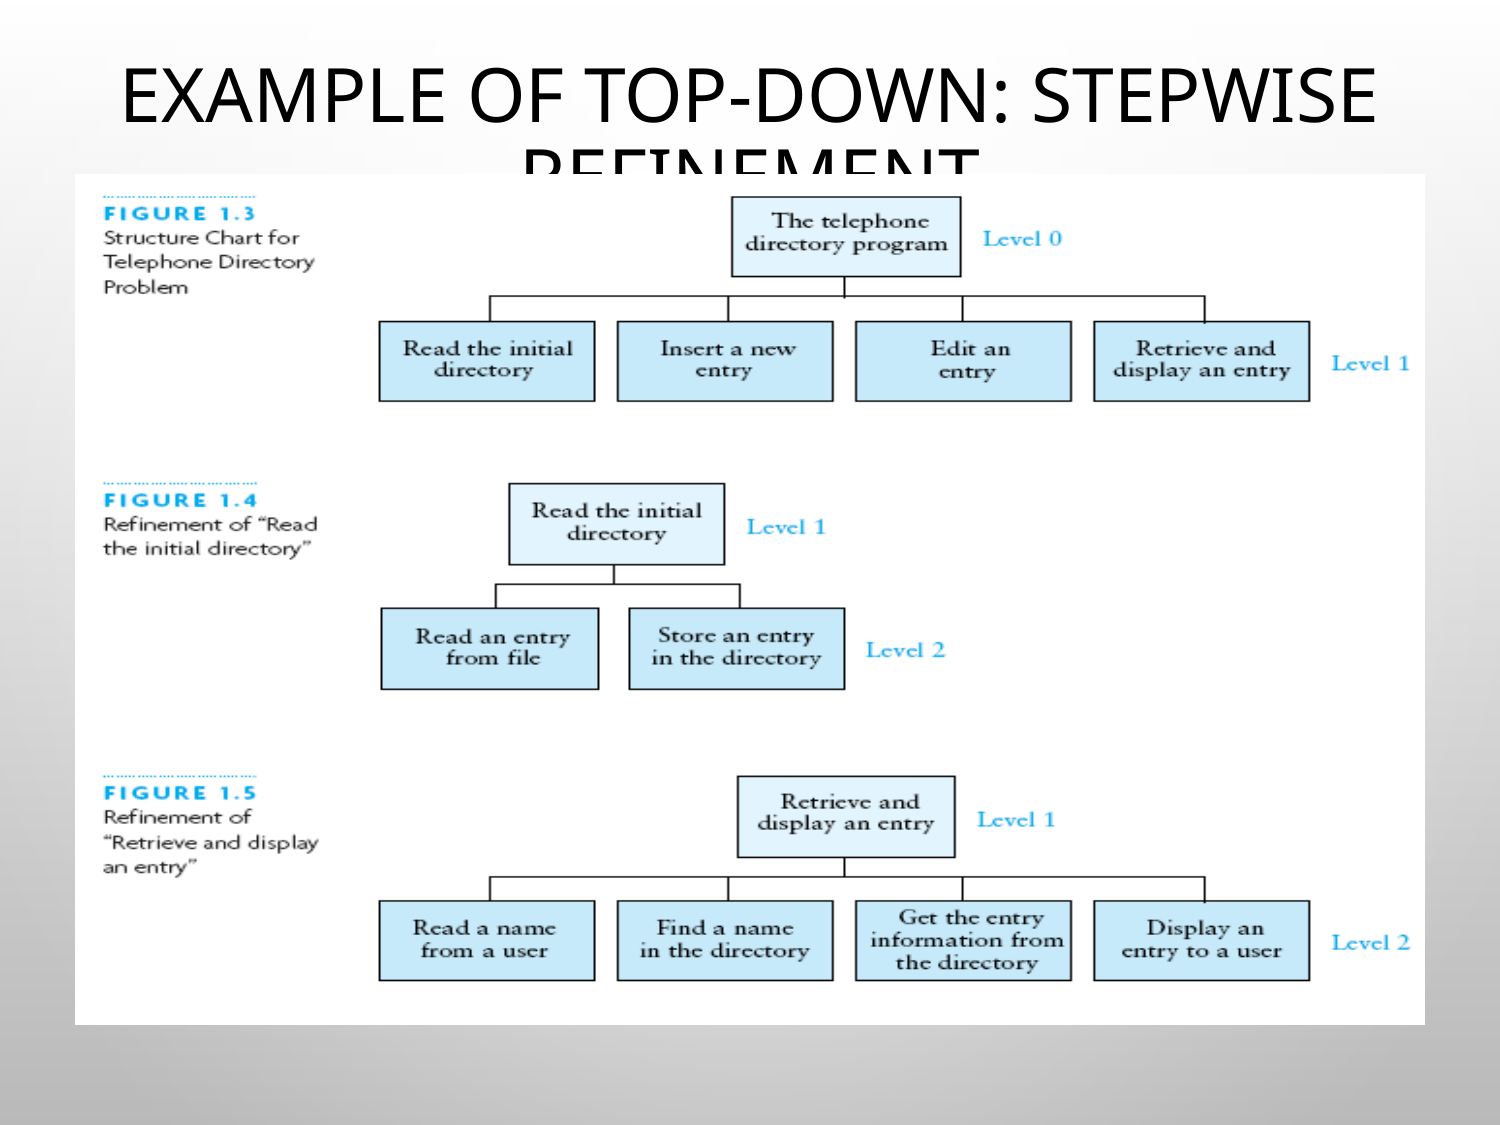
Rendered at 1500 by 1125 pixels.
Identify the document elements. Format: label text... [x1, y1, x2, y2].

title Example of Top-Down: Stepwise Refinement [50, 45, 1450, 233]
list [74, 174, 1426, 1026]
picture [0, 0, 1500, 1125]
